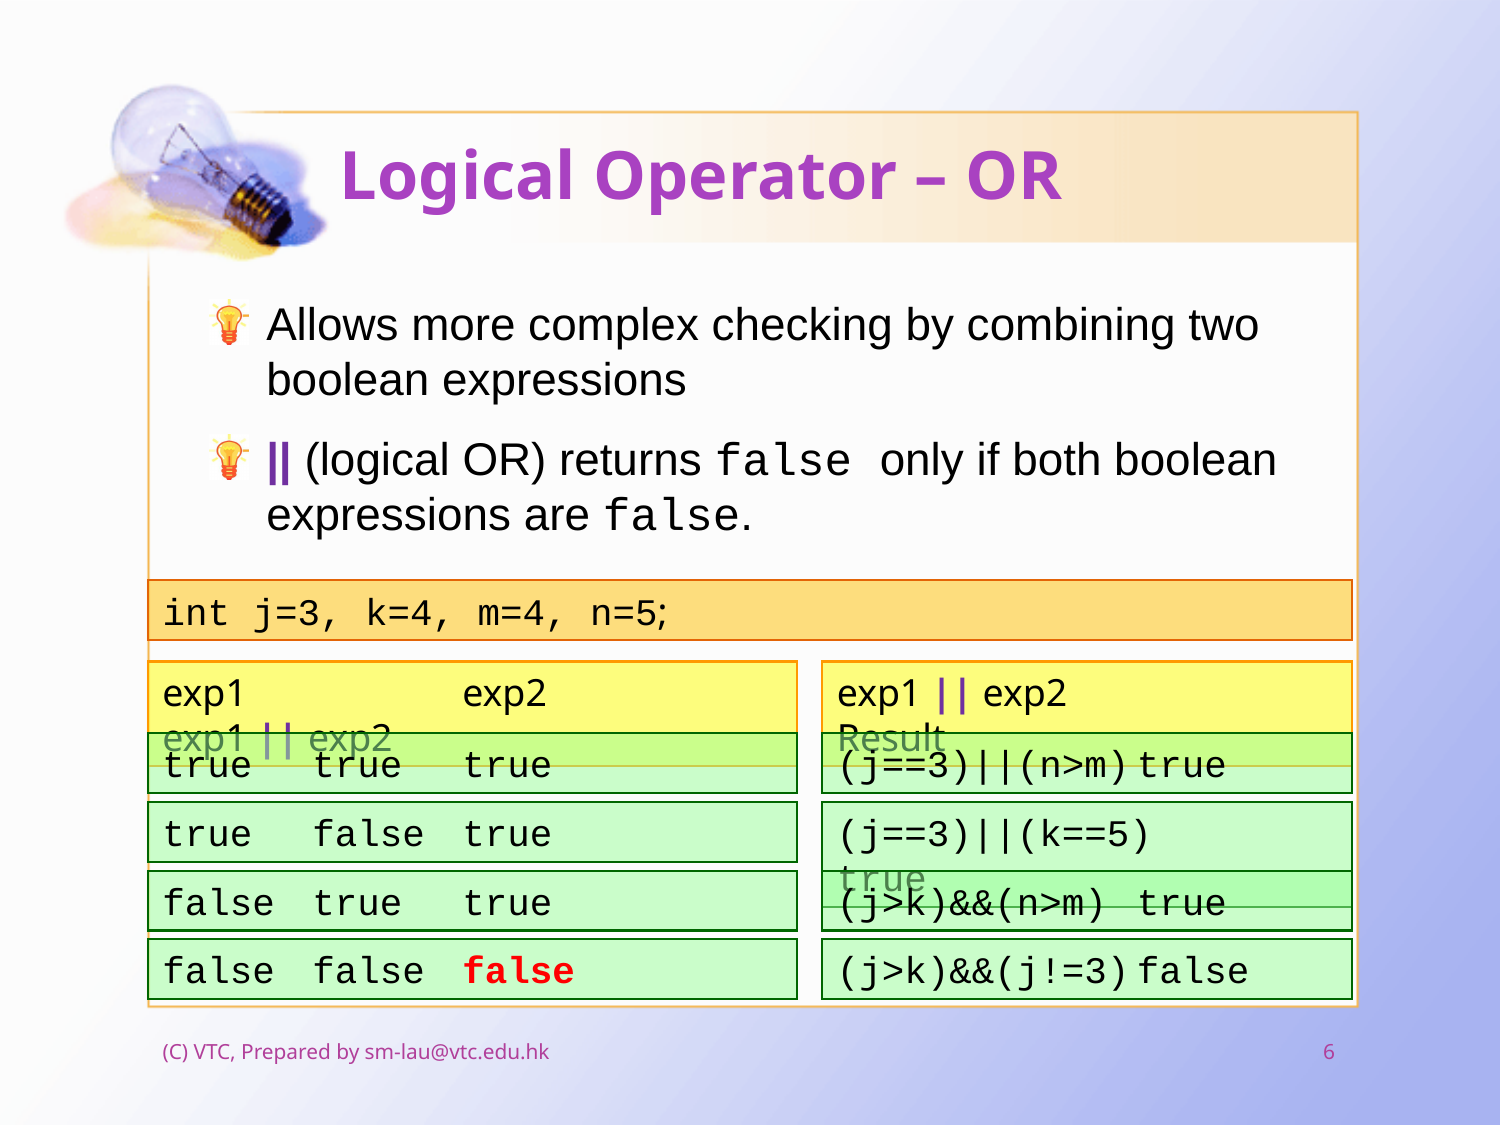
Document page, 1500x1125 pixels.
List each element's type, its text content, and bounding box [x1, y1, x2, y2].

text_box false false false [147, 938, 798, 999]
list Allows more complex checking by combining two boolean expressions || (logical OR) returns false only if both boolean expressions are false. [194, 287, 1330, 551]
footer (C) VTC, Prepared by sm-lau@vtc.edu.hk [147, 1024, 680, 1076]
slide_number 6 [1237, 1024, 1351, 1076]
text_box exp1 exp2 exp1 || exp2 [147, 661, 798, 732]
text_box false true true [147, 870, 798, 931]
text_box true true true [147, 732, 798, 793]
text_box exp1 || exp2 Result [822, 661, 1353, 732]
text_box true false true [147, 801, 798, 862]
text_box int j=3, k=4, m=4, n=5; [147, 580, 1353, 641]
title Logical Operator – OR [324, 134, 1276, 223]
picture [0, 0, 1500, 1125]
text_box (j==3)||(k==5) true [822, 801, 1353, 870]
text_box (j==3)||(n>m) true [822, 732, 1353, 793]
text_box (j>k)&&(j!=3) false [822, 938, 1353, 999]
text_box (j>k)&&(n>m) true [822, 870, 1353, 931]
